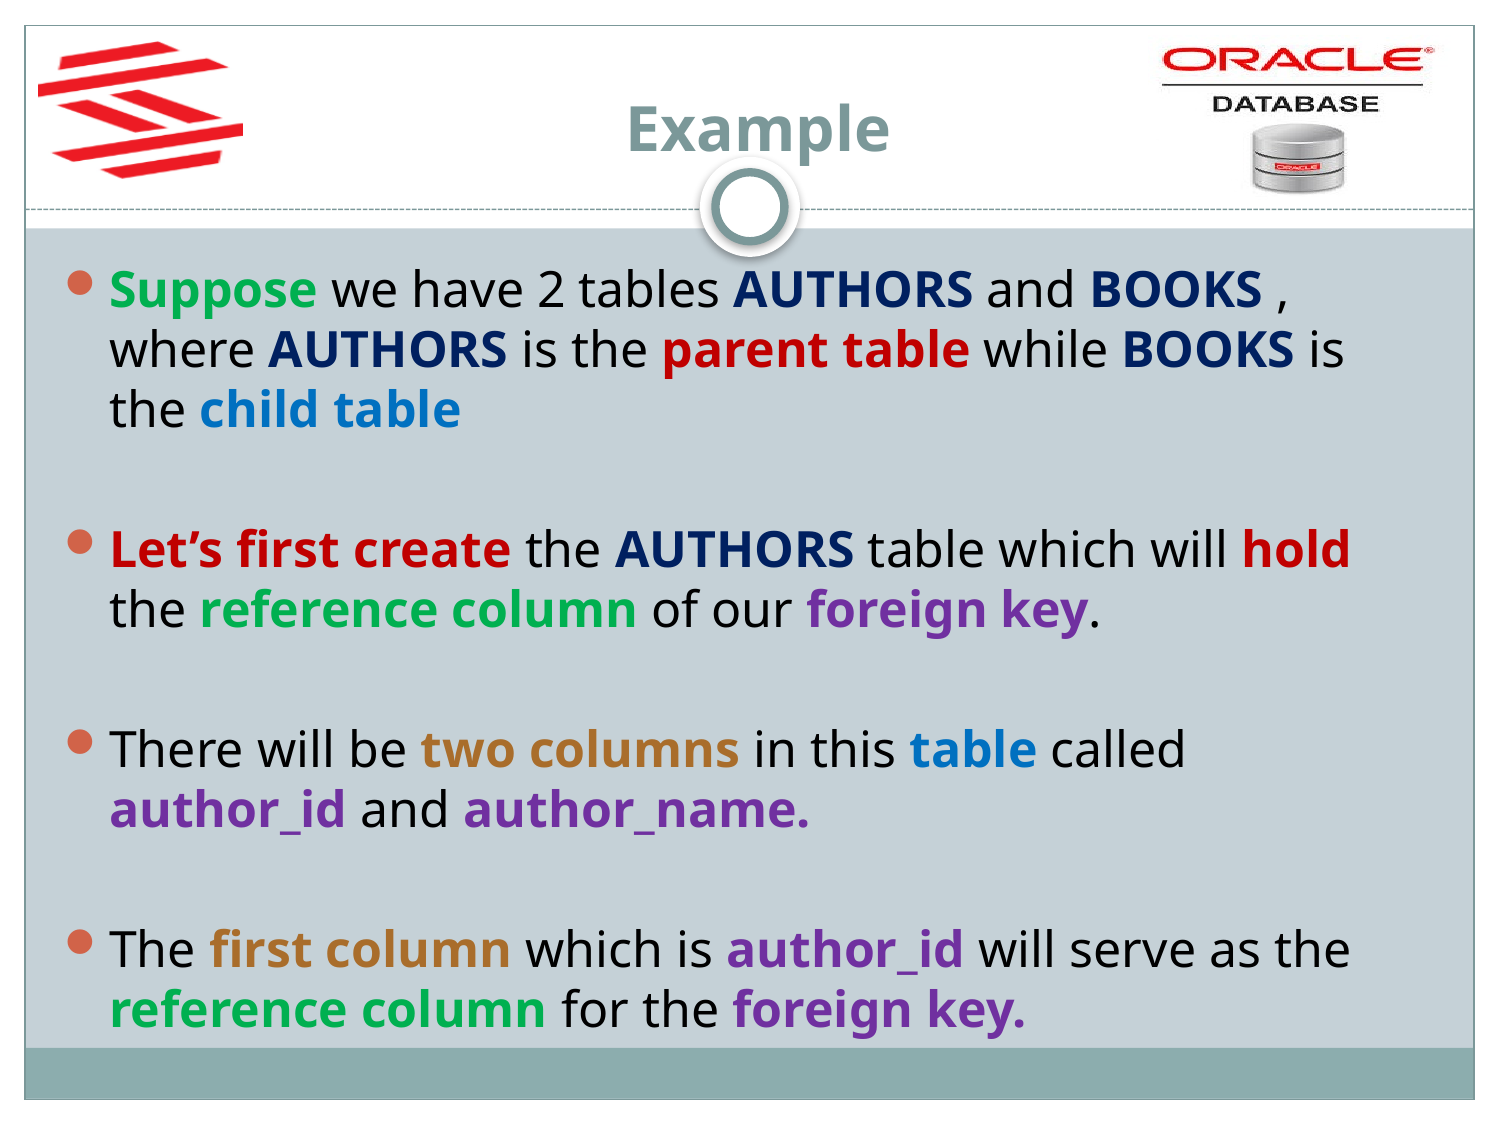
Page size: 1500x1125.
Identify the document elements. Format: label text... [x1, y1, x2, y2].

title Example [248, 46, 1141, 172]
list Suppose we have 2 tables AUTHORS and BOOKS , where AUTHORS is the parent table while BOOKS is the child table Let’s first create the AUTHORS table which will hold the reference column of our foreign key. There will be two columns in this table called author_id and author_name. The first column which is author_id will serve as the reference column for the foreign key. [49, 250, 1445, 1047]
picture [37, 40, 243, 185]
picture [1148, 34, 1453, 200]
